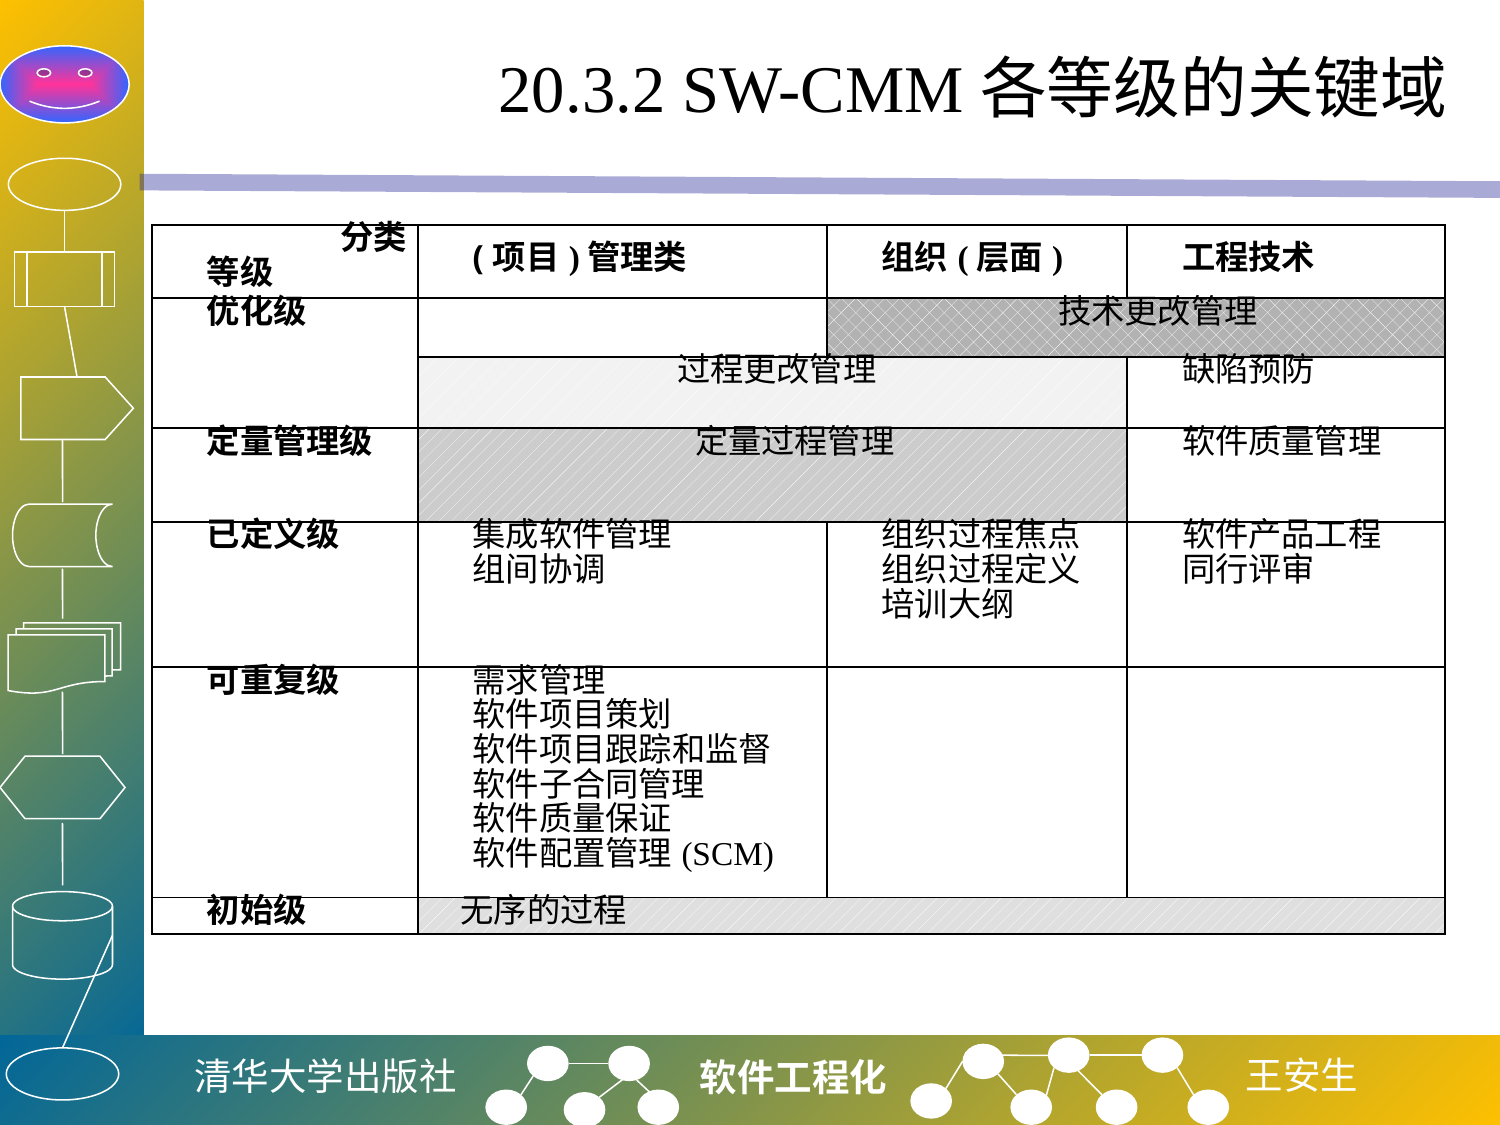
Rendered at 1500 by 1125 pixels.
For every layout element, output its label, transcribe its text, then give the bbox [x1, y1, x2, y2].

title 20.3.2 SW-CMM各等级的关键域 [187, 24, 1463, 147]
table_cell 定量过程管理 [419, 429, 1126, 521]
table_header 工程技术 [1128, 226, 1444, 297]
table_cell [828, 668, 1126, 897]
table_cell 软件质量管理 [1128, 429, 1444, 521]
table_cell [419, 299, 826, 356]
table_cell 过程更改管理 [419, 358, 1126, 427]
table_cell 软件产品工程 同行评审 [1128, 523, 1444, 666]
table_cell 无序的过程 [419, 898, 1444, 933]
table_cell 组织过程焦点 组织过程定义 培训大纲 [828, 523, 1126, 666]
table_cell 优化级 [153, 299, 417, 427]
table_cell 缺陷预防 [1128, 358, 1444, 427]
table_cell 技术更改管理 [828, 299, 1444, 356]
table_cell 需求管理 软件项目策划 软件项目跟踪和监督 软件子合同管理 软件质量保证 软件配置管理(SCM) [419, 668, 826, 897]
table_header 组织(层面) [828, 226, 1126, 297]
table_cell 集成软件管理 组间协调 [419, 523, 826, 666]
table_cell 可重复级 [153, 668, 417, 897]
table_cell [1128, 668, 1444, 897]
table_header 分类 等级 [153, 226, 417, 297]
table_cell 初始级 [153, 898, 417, 933]
table_cell 定量管理级 [153, 429, 417, 521]
table_header (项目)管理类 [419, 226, 826, 297]
table_cell 已定义级 [153, 523, 417, 666]
